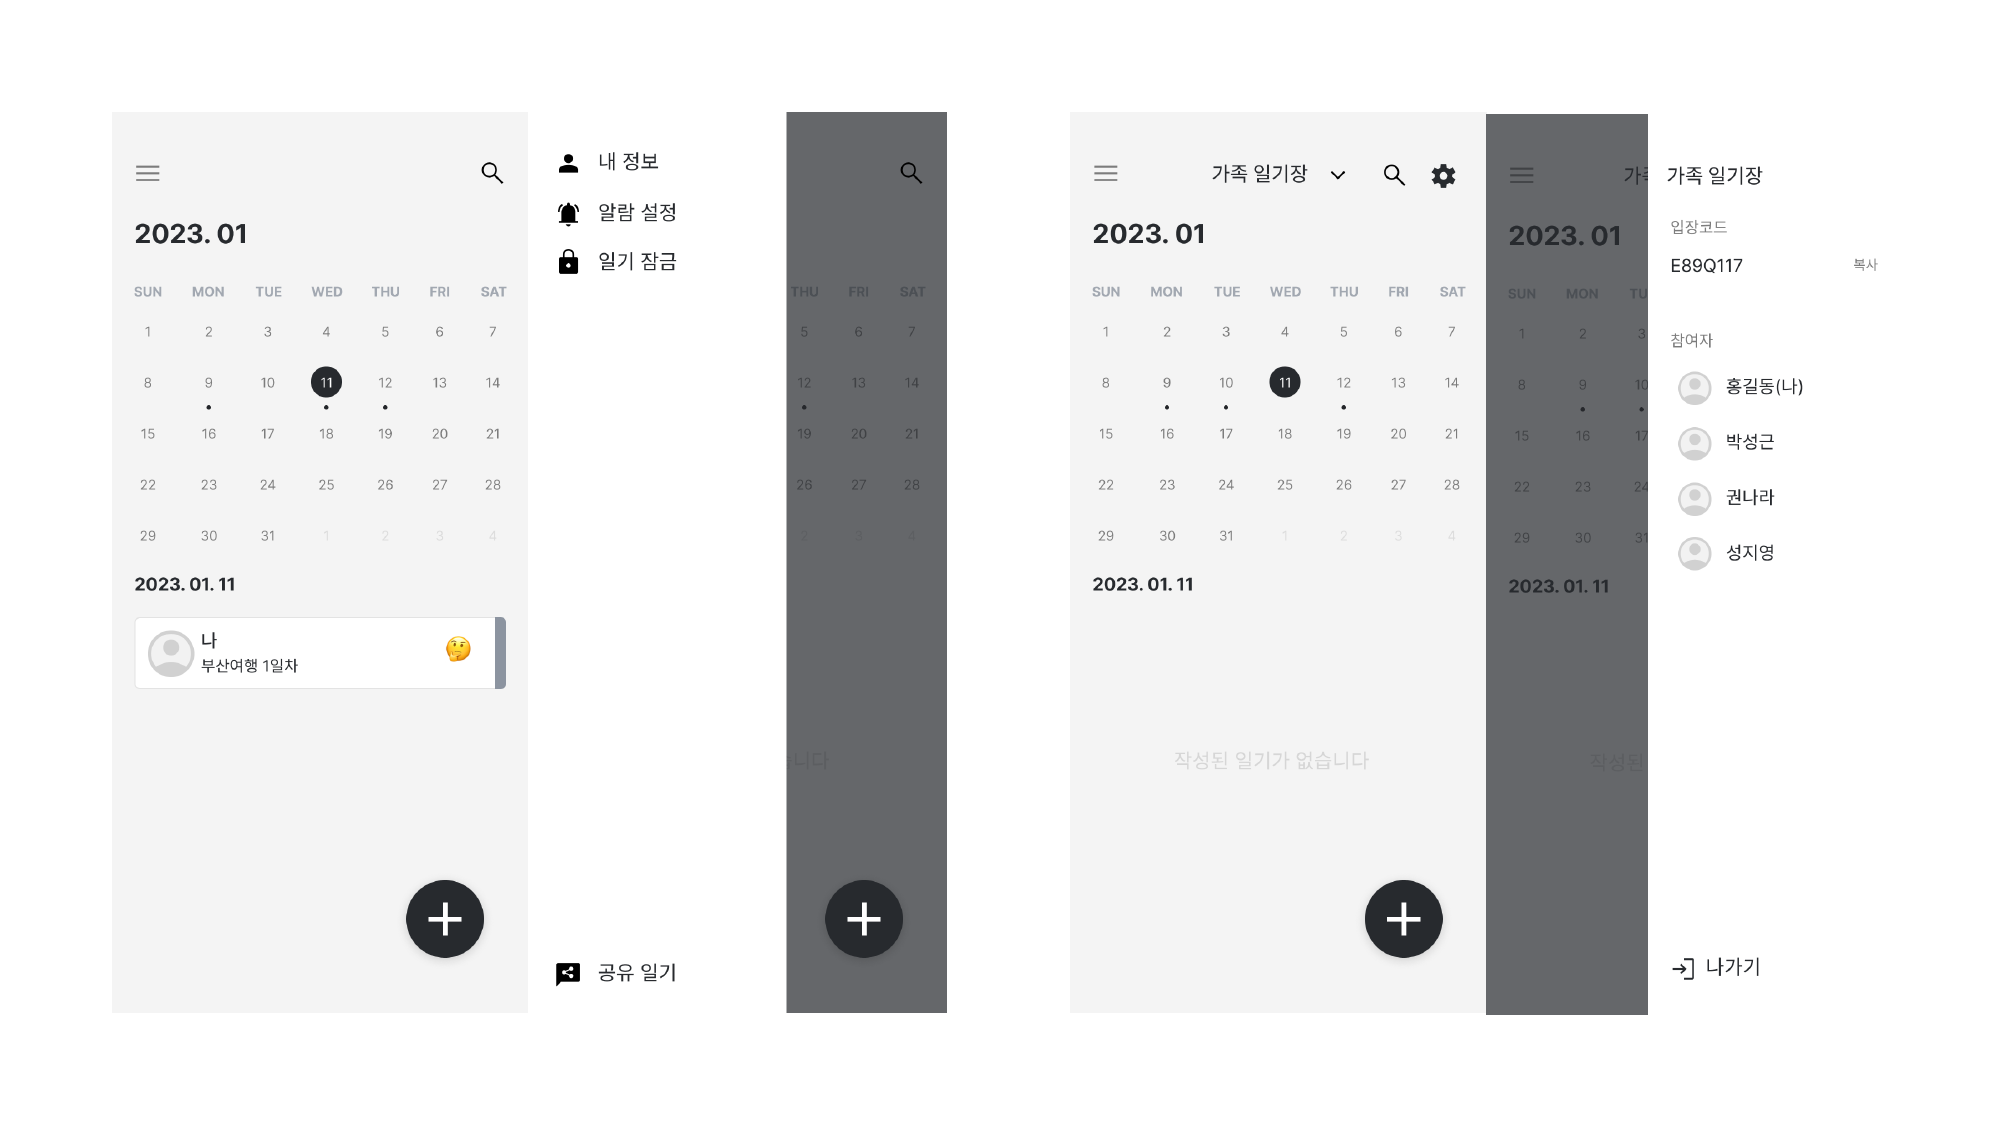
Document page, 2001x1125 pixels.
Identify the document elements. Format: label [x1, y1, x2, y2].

picture [112, 112, 528, 1013]
picture [531, 112, 947, 1013]
picture [1070, 112, 1902, 1015]
